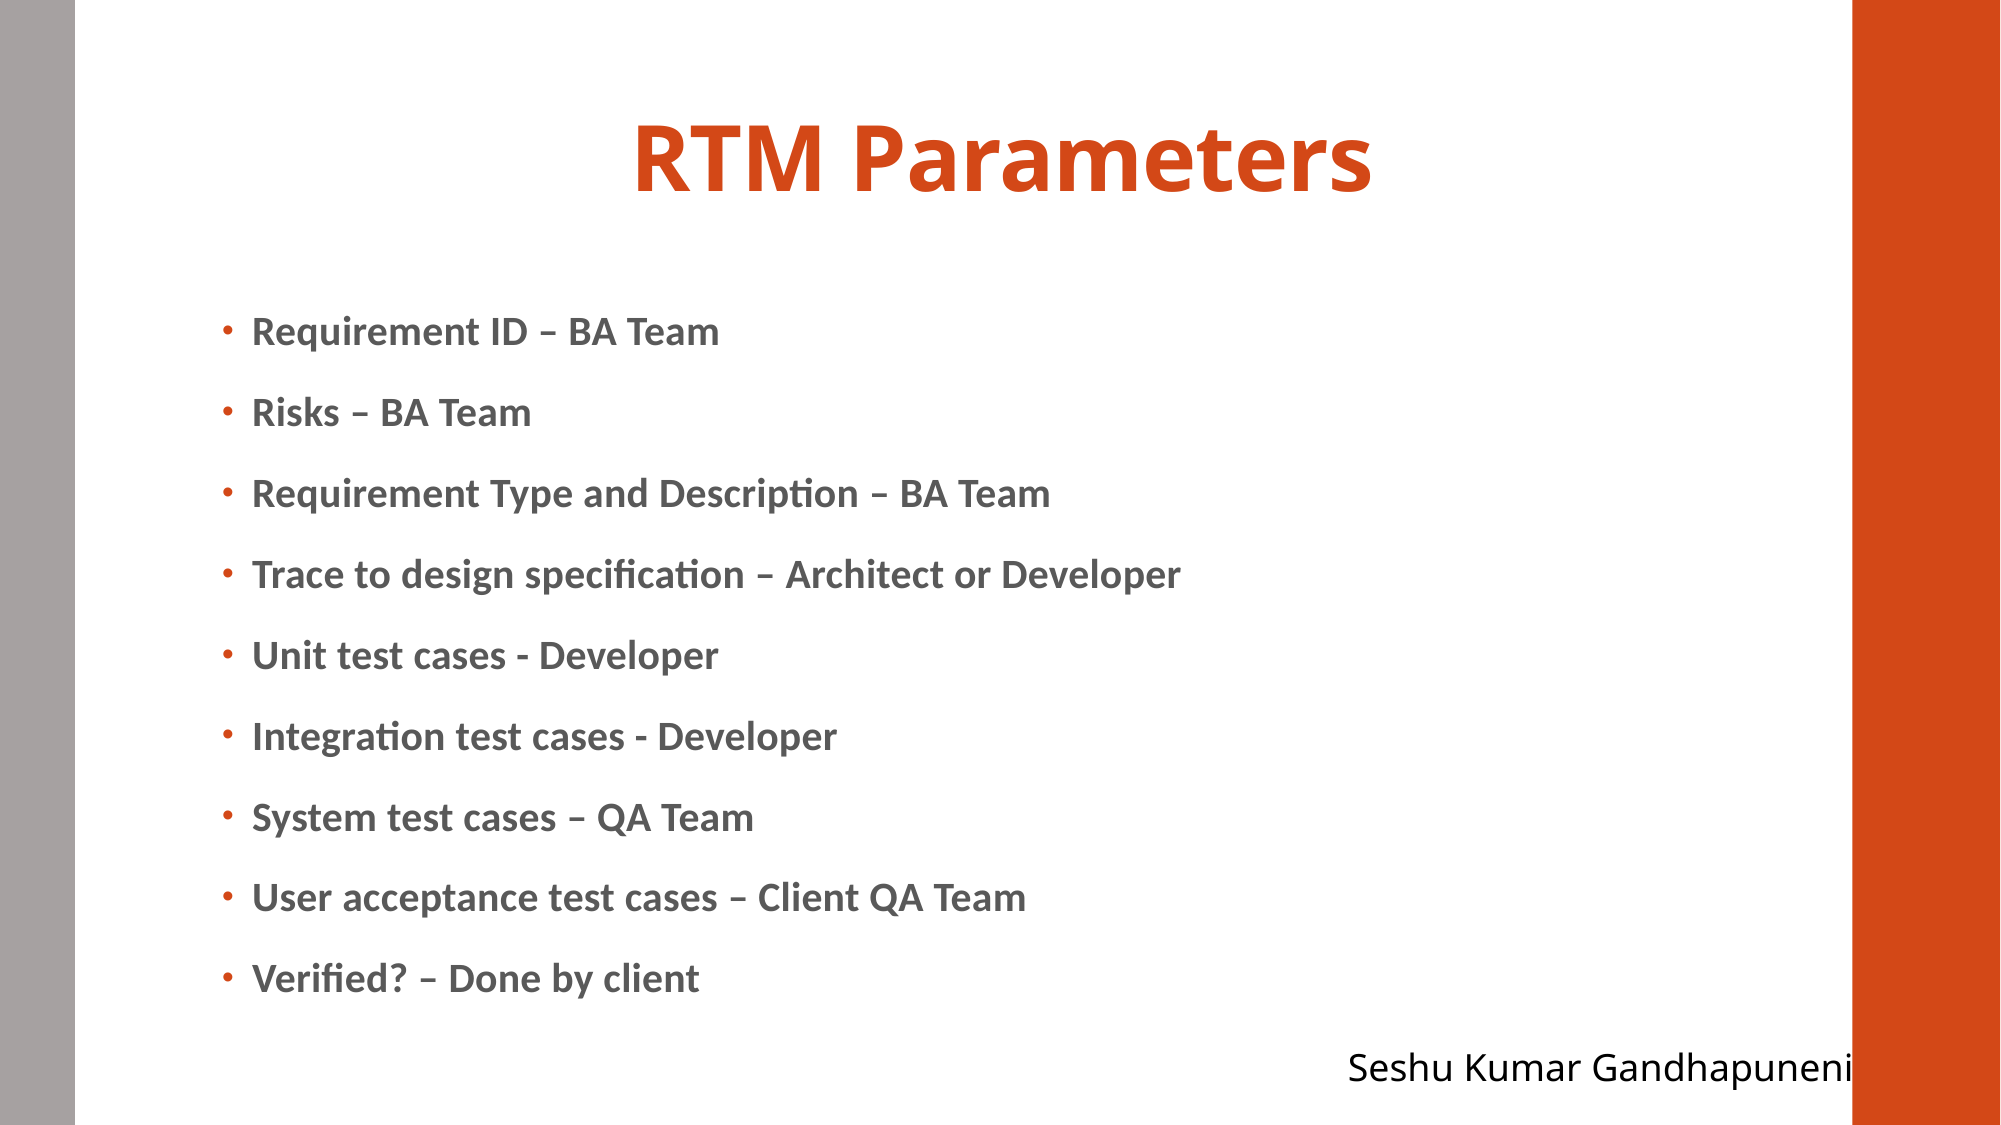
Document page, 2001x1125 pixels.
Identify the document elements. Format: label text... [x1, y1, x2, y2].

list Requirement ID – BA Team Risks – BA Team Requirement Type and Description – BA Team Trace to design specification – Architect or Developer Unit test cases - Developer Integration test cases - Developer System test cases – QA Team User acceptance test cases – Client QA Team Verified? – Done by client [206, 299, 1617, 1014]
title RTM Parameters [206, 48, 1797, 278]
text_box Seshu Kumar Gandhapuneni [1333, 1036, 1870, 1097]
